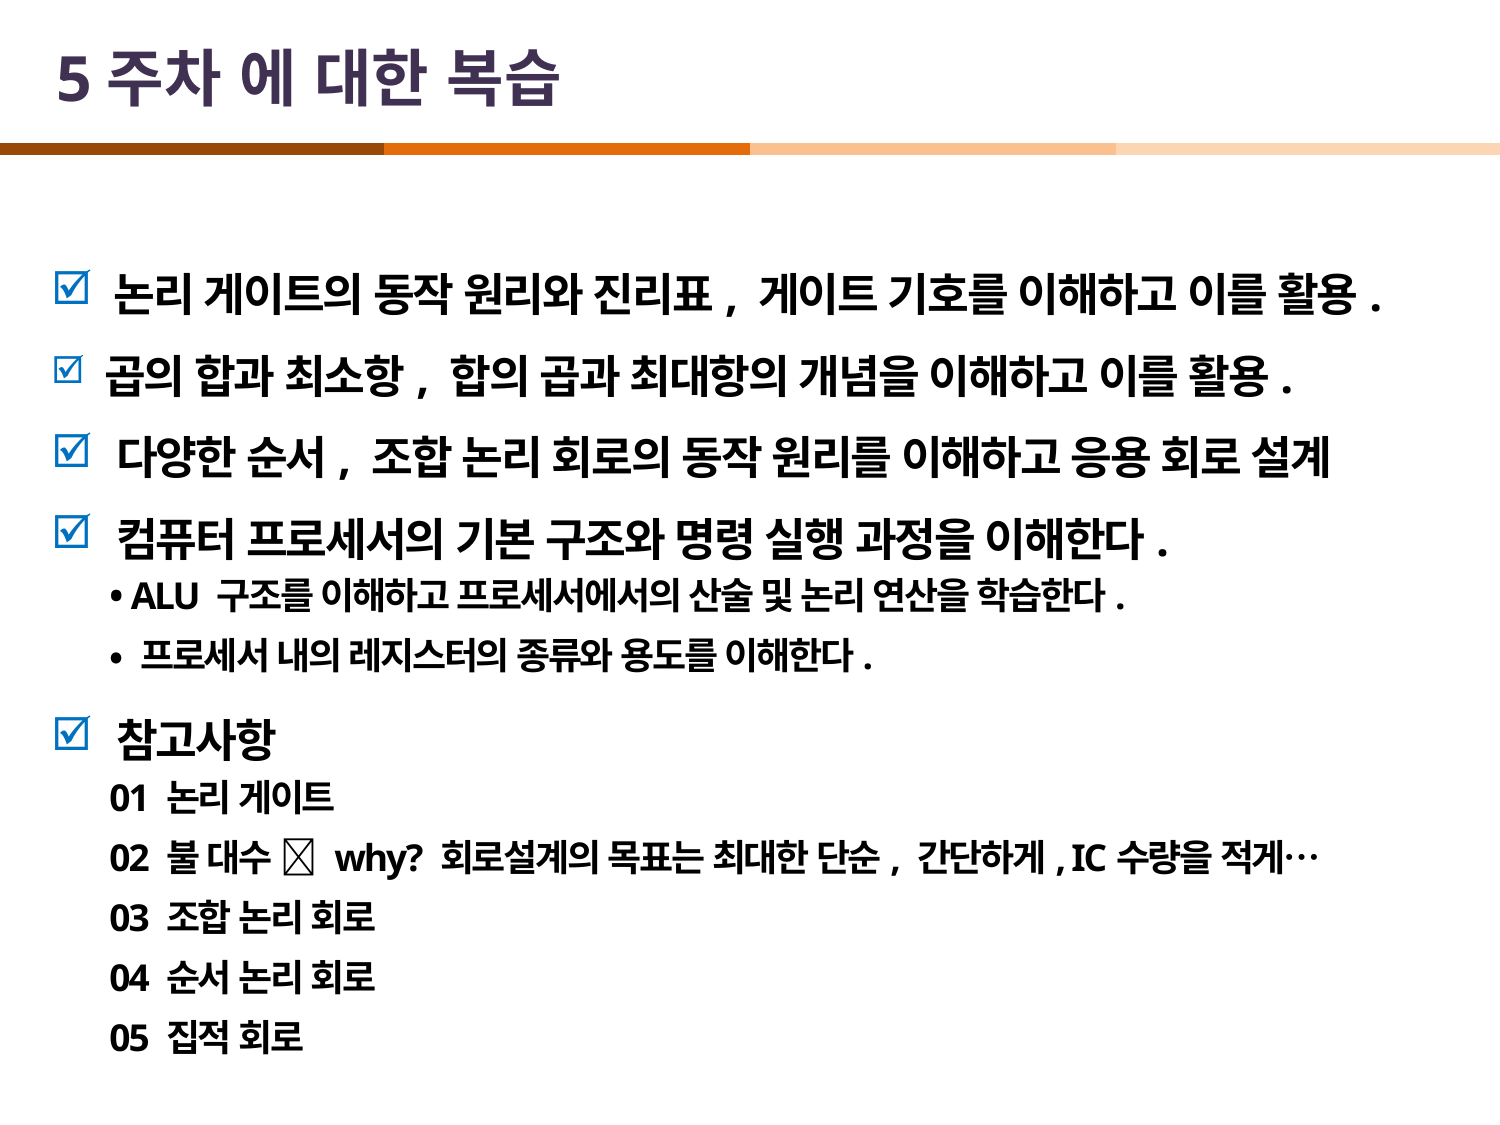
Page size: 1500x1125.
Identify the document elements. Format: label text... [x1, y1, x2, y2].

list 논리 게이트의 동작 원리와 진리표, 게이트 기호를 이해하고 이를 활용. 곱의 합과 최소항, 합의 곱과 최대항의 개념을 이해하고 이를 활용. 다양한 순서, 조합 논리 회로의 동작 원리를 이해하고 응용 회로 설계 컴퓨터 프로세서의 기본 구조와 명령 실행 과정을 이해한다. • ALU 구조를 이해하고 프로세서에서의 산술 및 논리 연산을 학습한다. • 프로세서 내의 레지스터의 종류와 용도를 이해한다. 참고사항 01 논리 게이트 02 불 대수  why? 회로설계의 목표는 최대한 단순, 간단하게, IC수량을 적게… 03 조합 논리 회로 04 순서 논리 회로 05 집적 회로 [36, 231, 1447, 1071]
title 5주차 에 대한 복습 [41, 31, 1282, 121]
